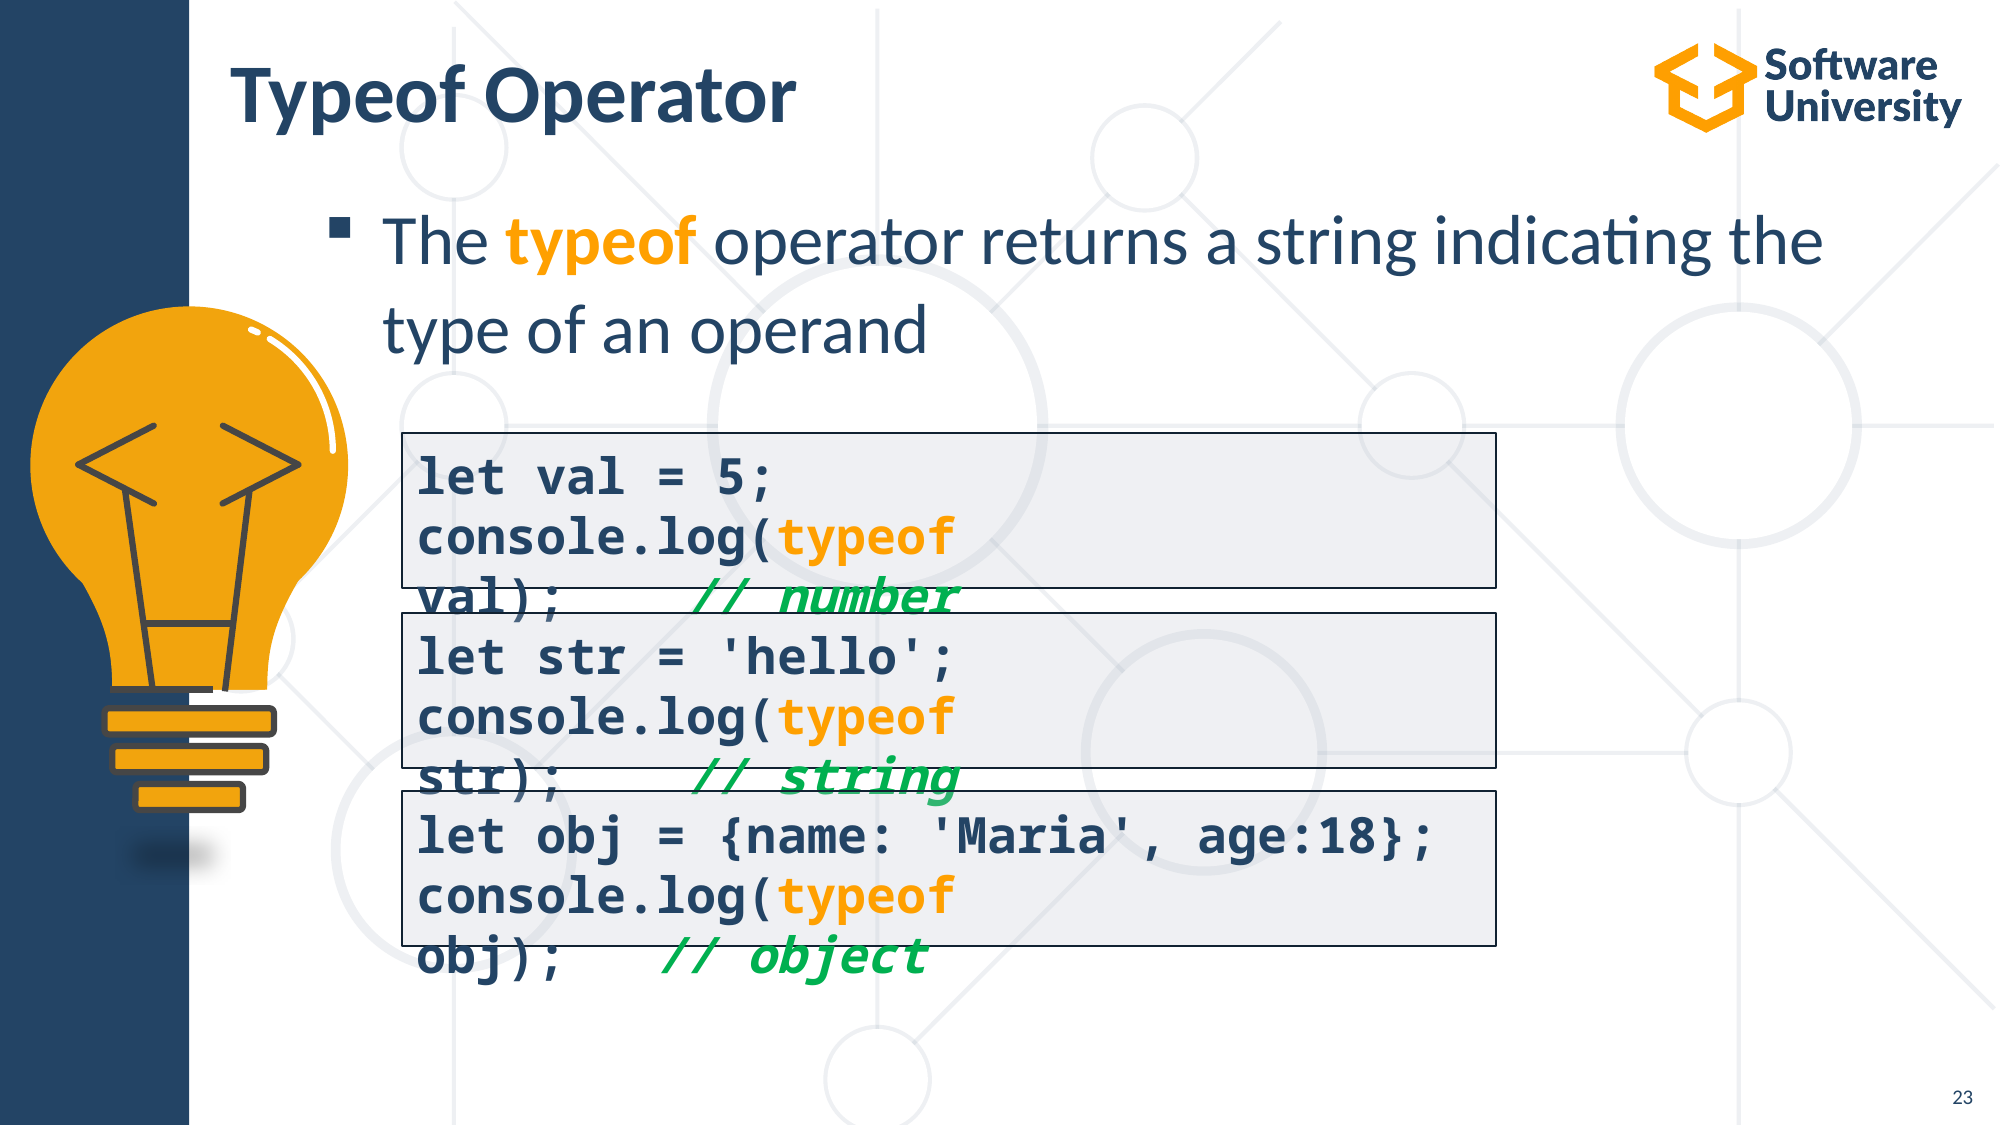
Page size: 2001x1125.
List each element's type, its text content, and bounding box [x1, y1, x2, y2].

text_box let val = 5; console.log(typeof val); // number [402, 432, 1497, 588]
slide_number 23 [1927, 1067, 1989, 1117]
picture [1641, 31, 1973, 145]
text_box let str = 'hello'; console.log(typeof str); // string [402, 612, 1497, 768]
list The typeof operator returns a string indicating the type of an operand [306, 183, 1968, 1094]
title Typeof Operator [212, 16, 1628, 162]
text_box let obj = {name: 'Maria', age:18}; console.log(typeof obj); // object [402, 791, 1497, 947]
